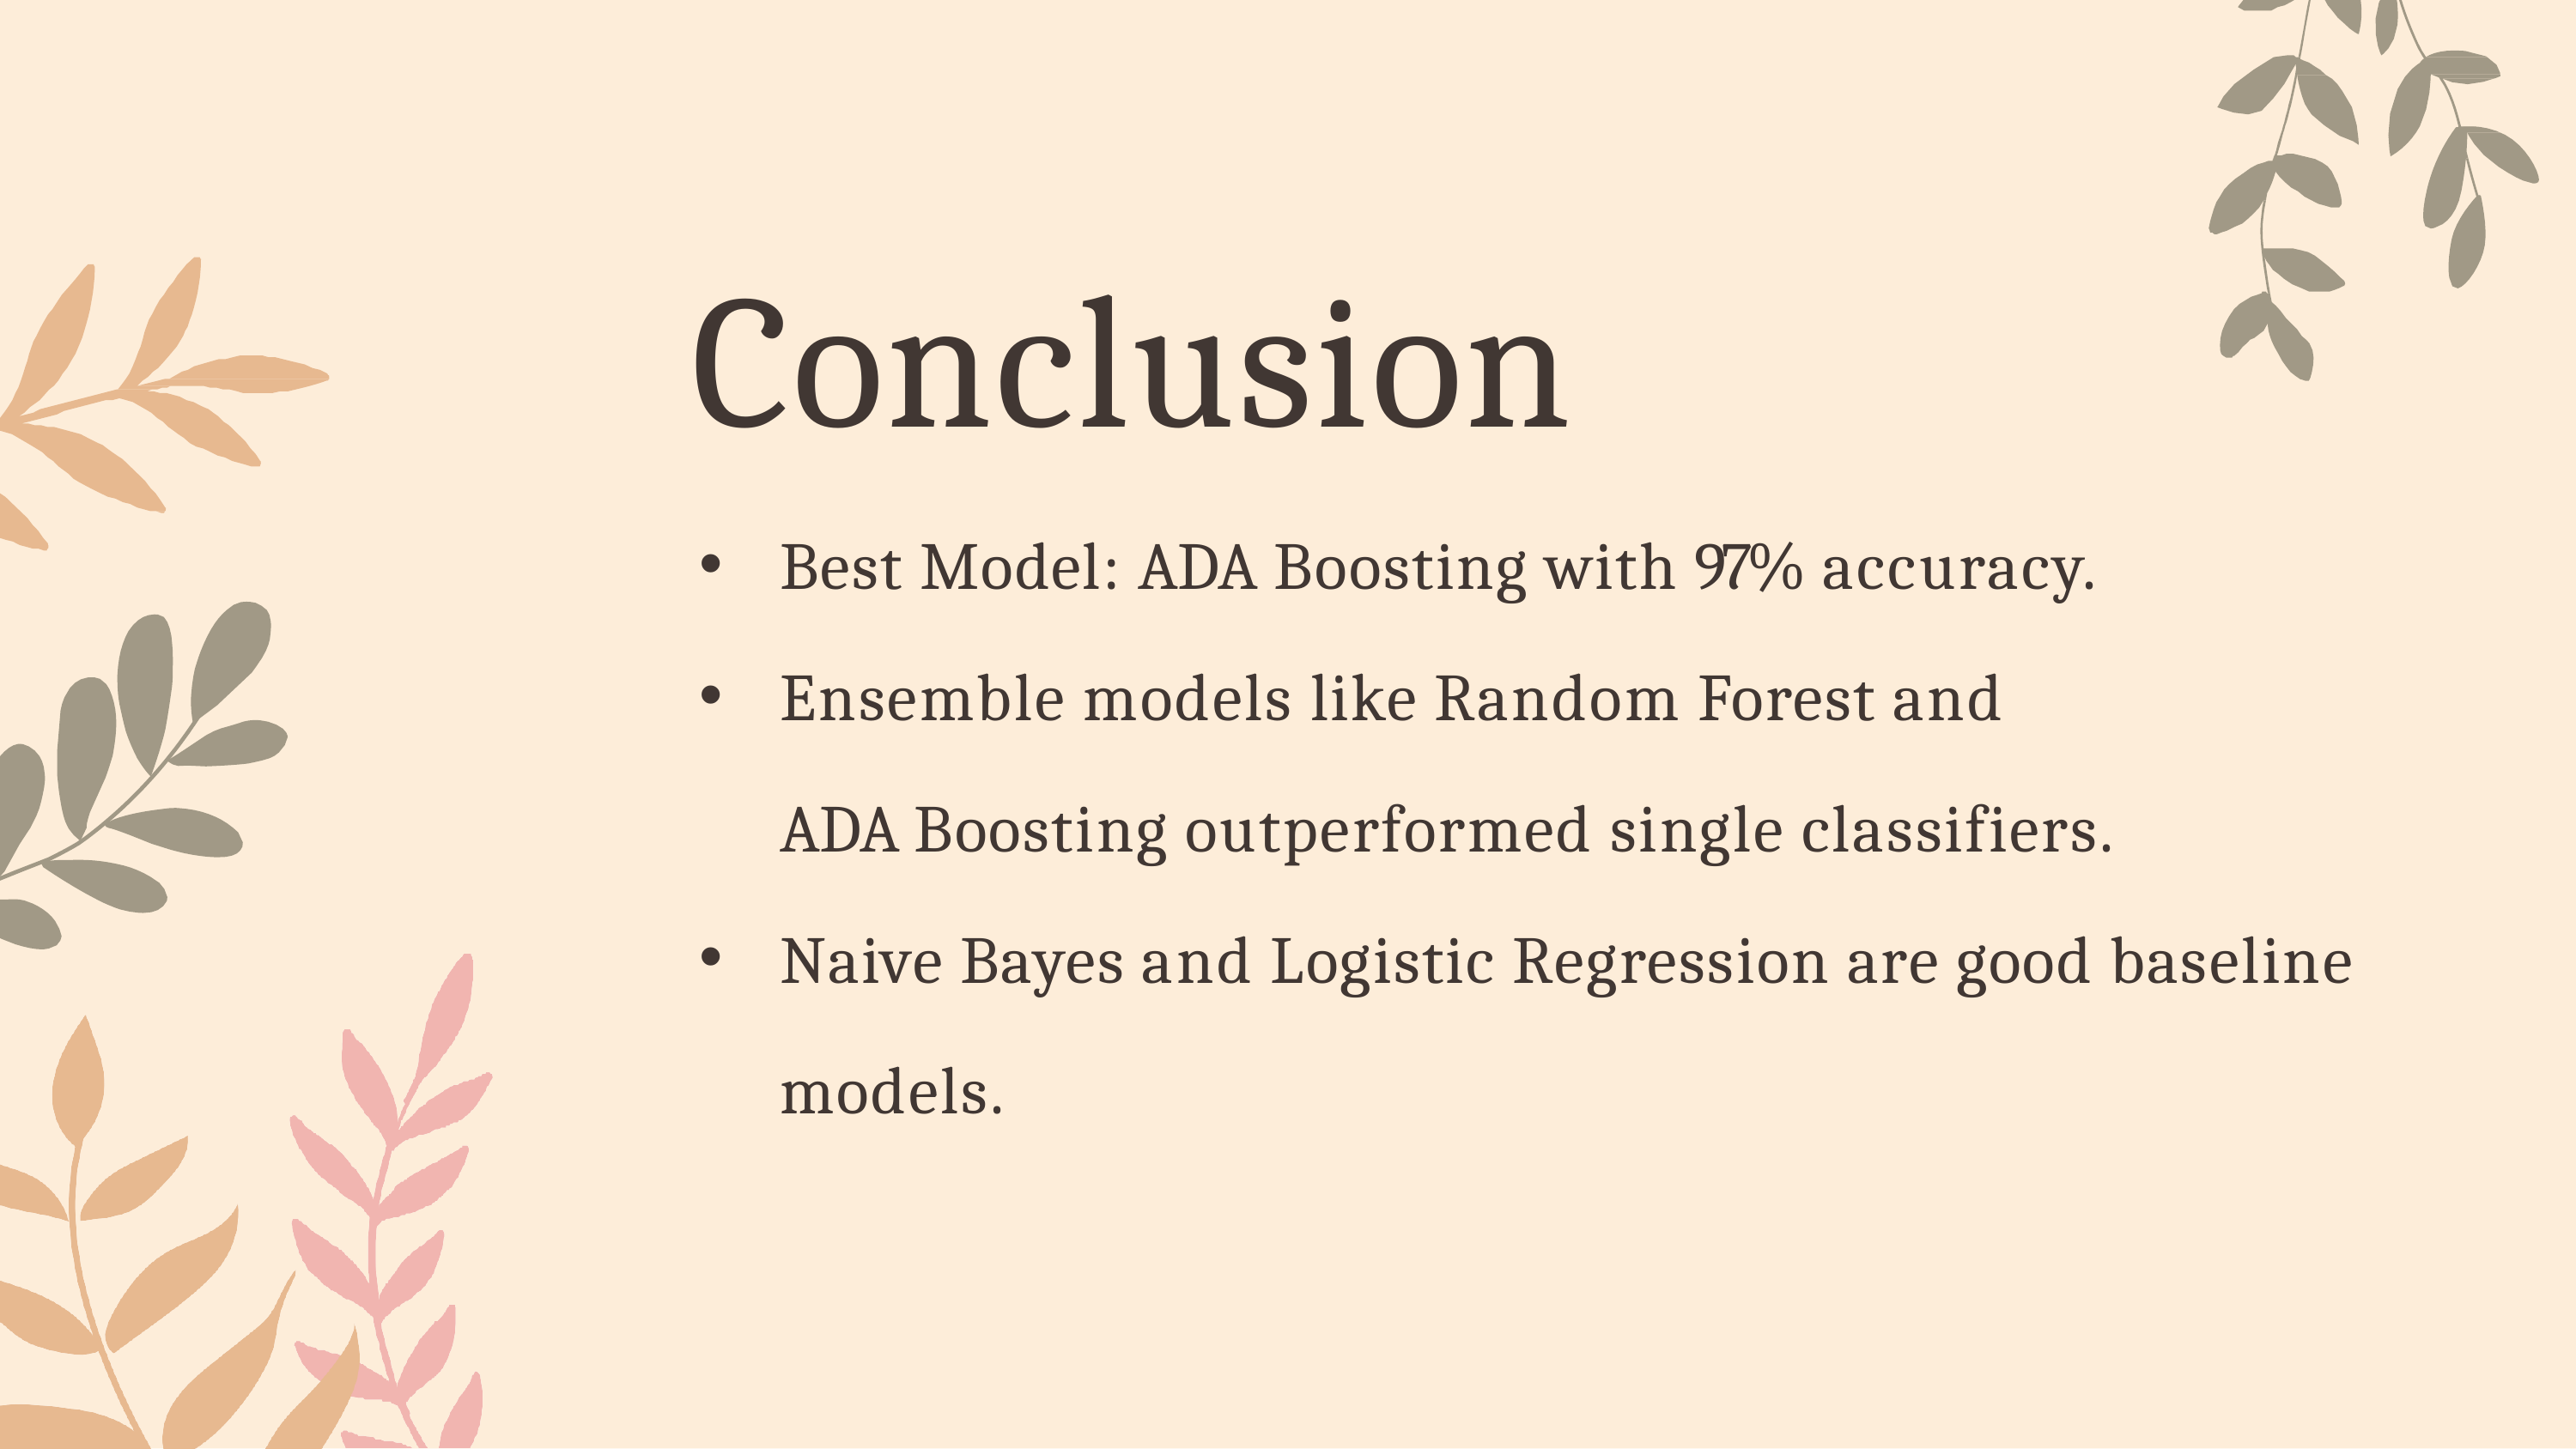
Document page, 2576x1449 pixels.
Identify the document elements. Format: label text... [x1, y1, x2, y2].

title Conclusion [389, 1, 2187, 480]
text_box Best Model: ADA Boosting with 97% accuracy. Ensemble models like Random Forest and ADA Boosting outperformed single classifiers. Naive Bayes and Logistic Regression are good baseline models. [697, 520, 2373, 1128]
picture [0, 954, 493, 1449]
